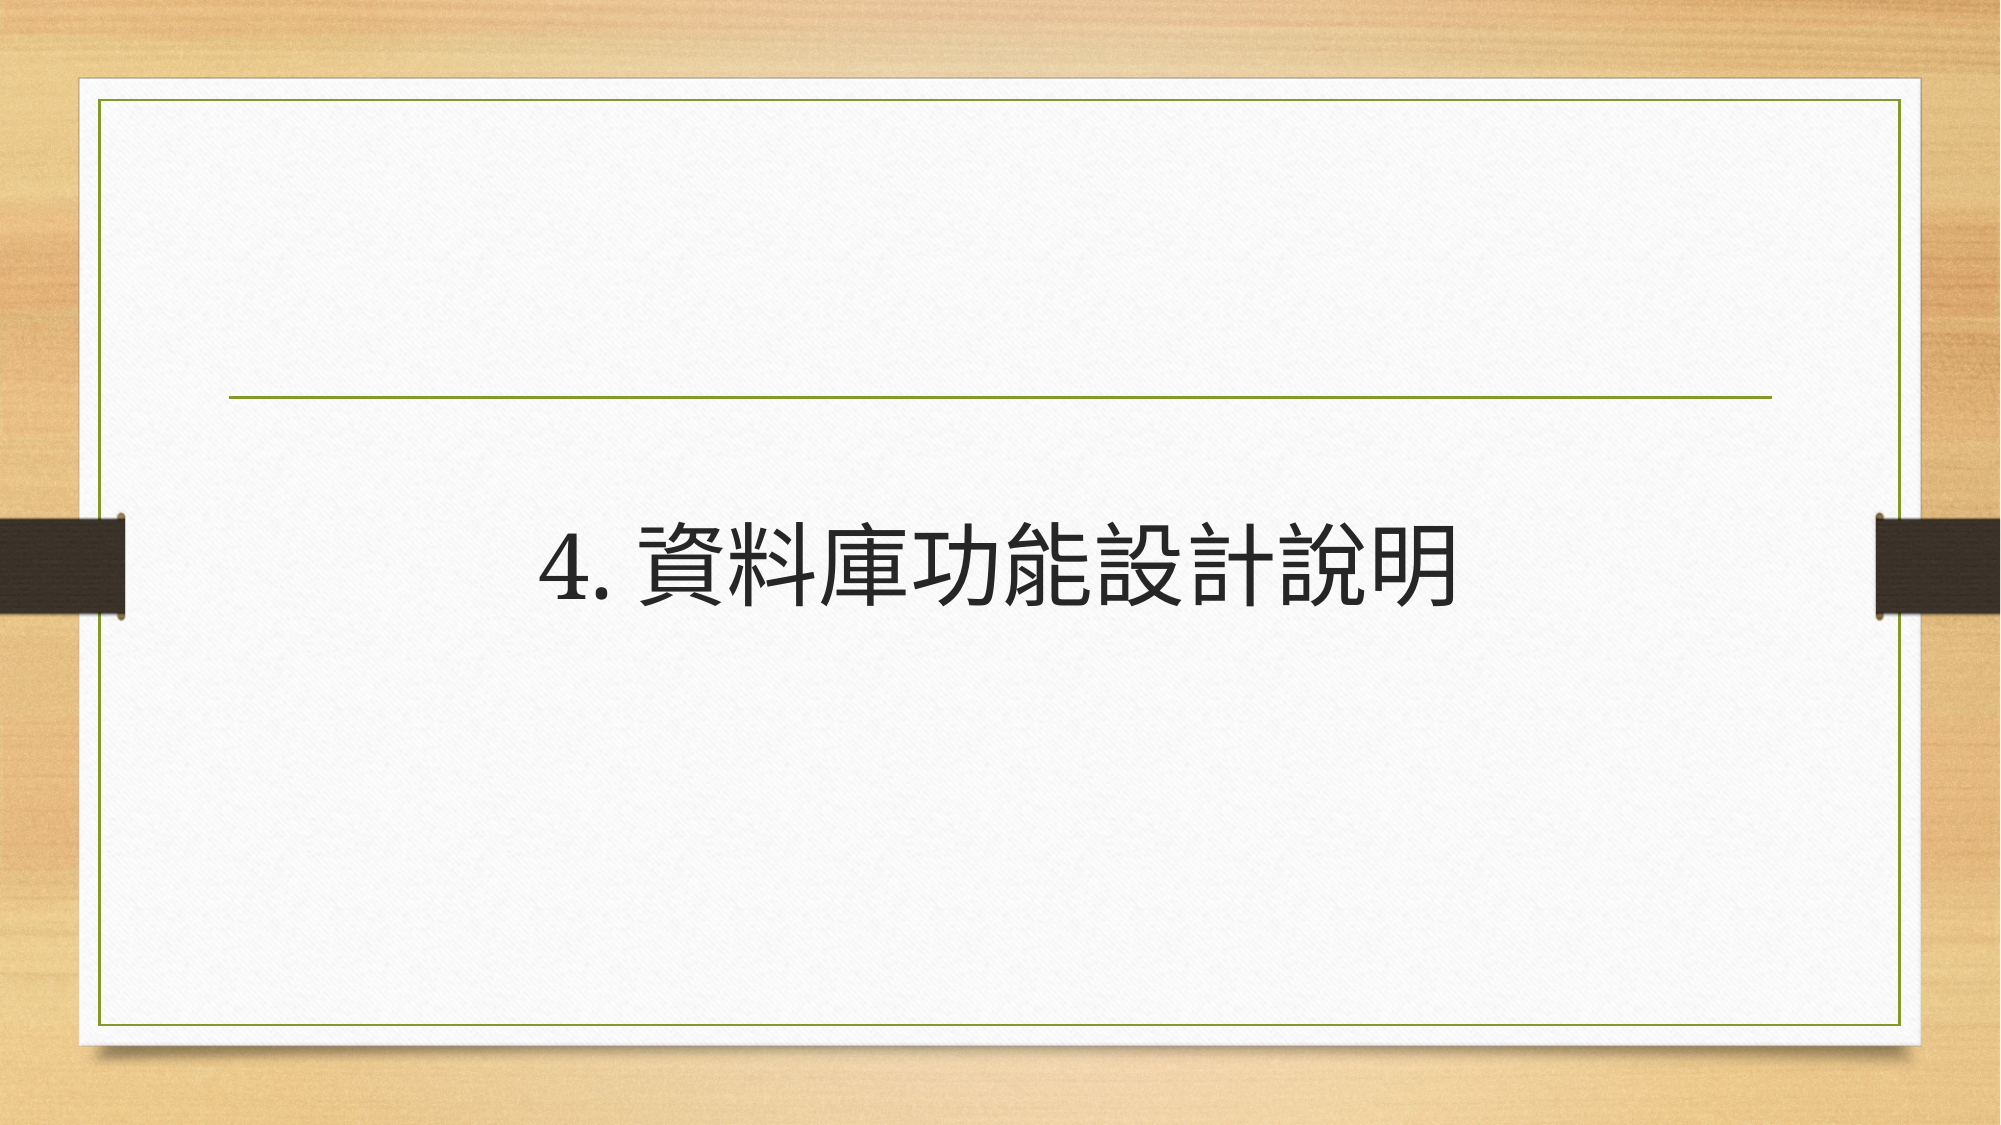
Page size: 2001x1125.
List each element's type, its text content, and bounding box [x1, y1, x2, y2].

title 4.資料庫功能設計說明 [191, 446, 1809, 679]
picture [0, 0, 2001, 1125]
